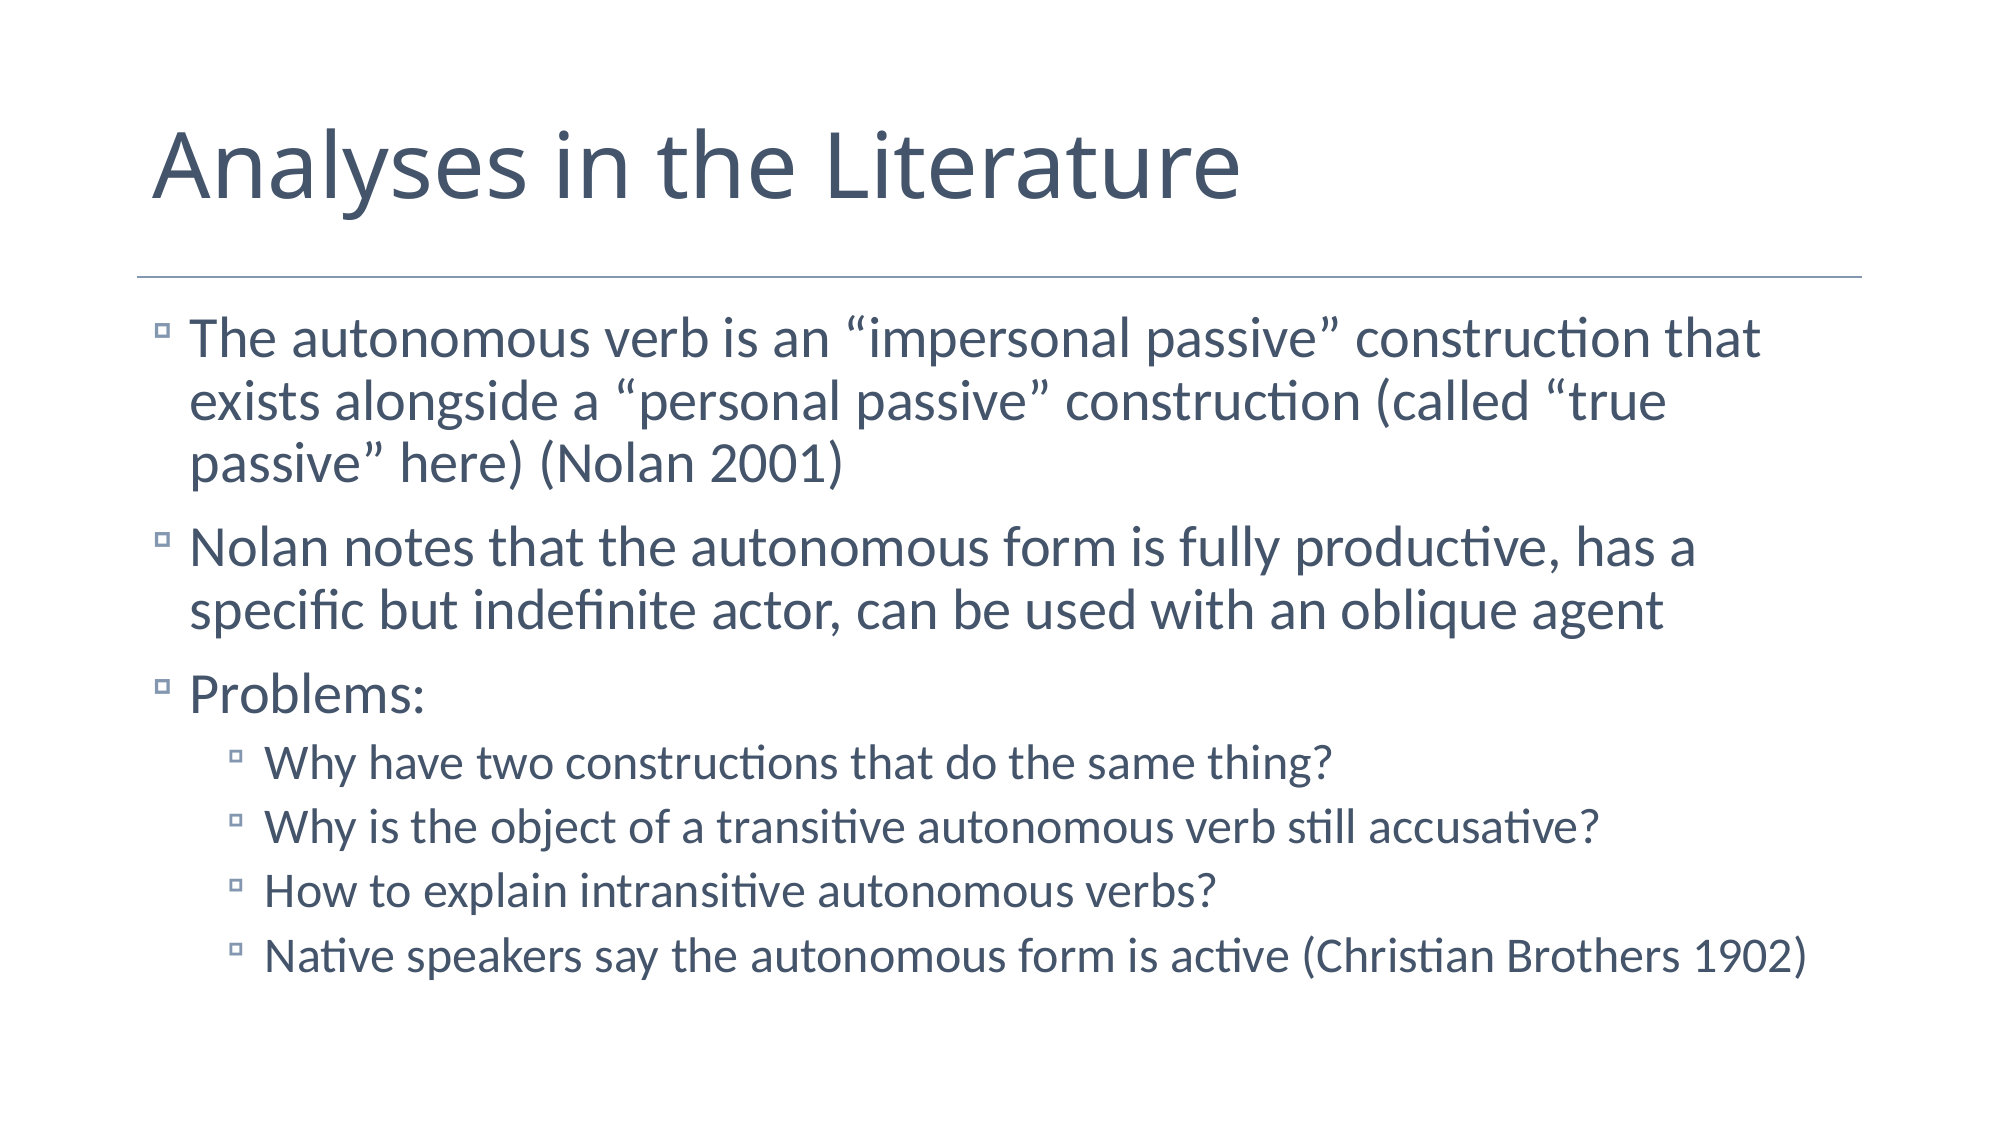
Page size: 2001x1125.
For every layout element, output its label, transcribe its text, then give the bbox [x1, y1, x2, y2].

list The autonomous verb is an “impersonal passive” construction that exists alongside a “personal passive” construction (called “true passive” here) (Nolan 2001) Nolan notes that the autonomous form is fully productive, has a specific but indefinite actor, can be used with an oblique agent Problems: Why have two constructions that do the same thing? Why is the object of a transitive autonomous verb still accusative? How to explain intransitive autonomous verbs? Native speakers say the autonomous form is active (Christian Brothers 1902) [137, 299, 1863, 1014]
title Analyses in the Literature [137, 59, 1863, 278]
